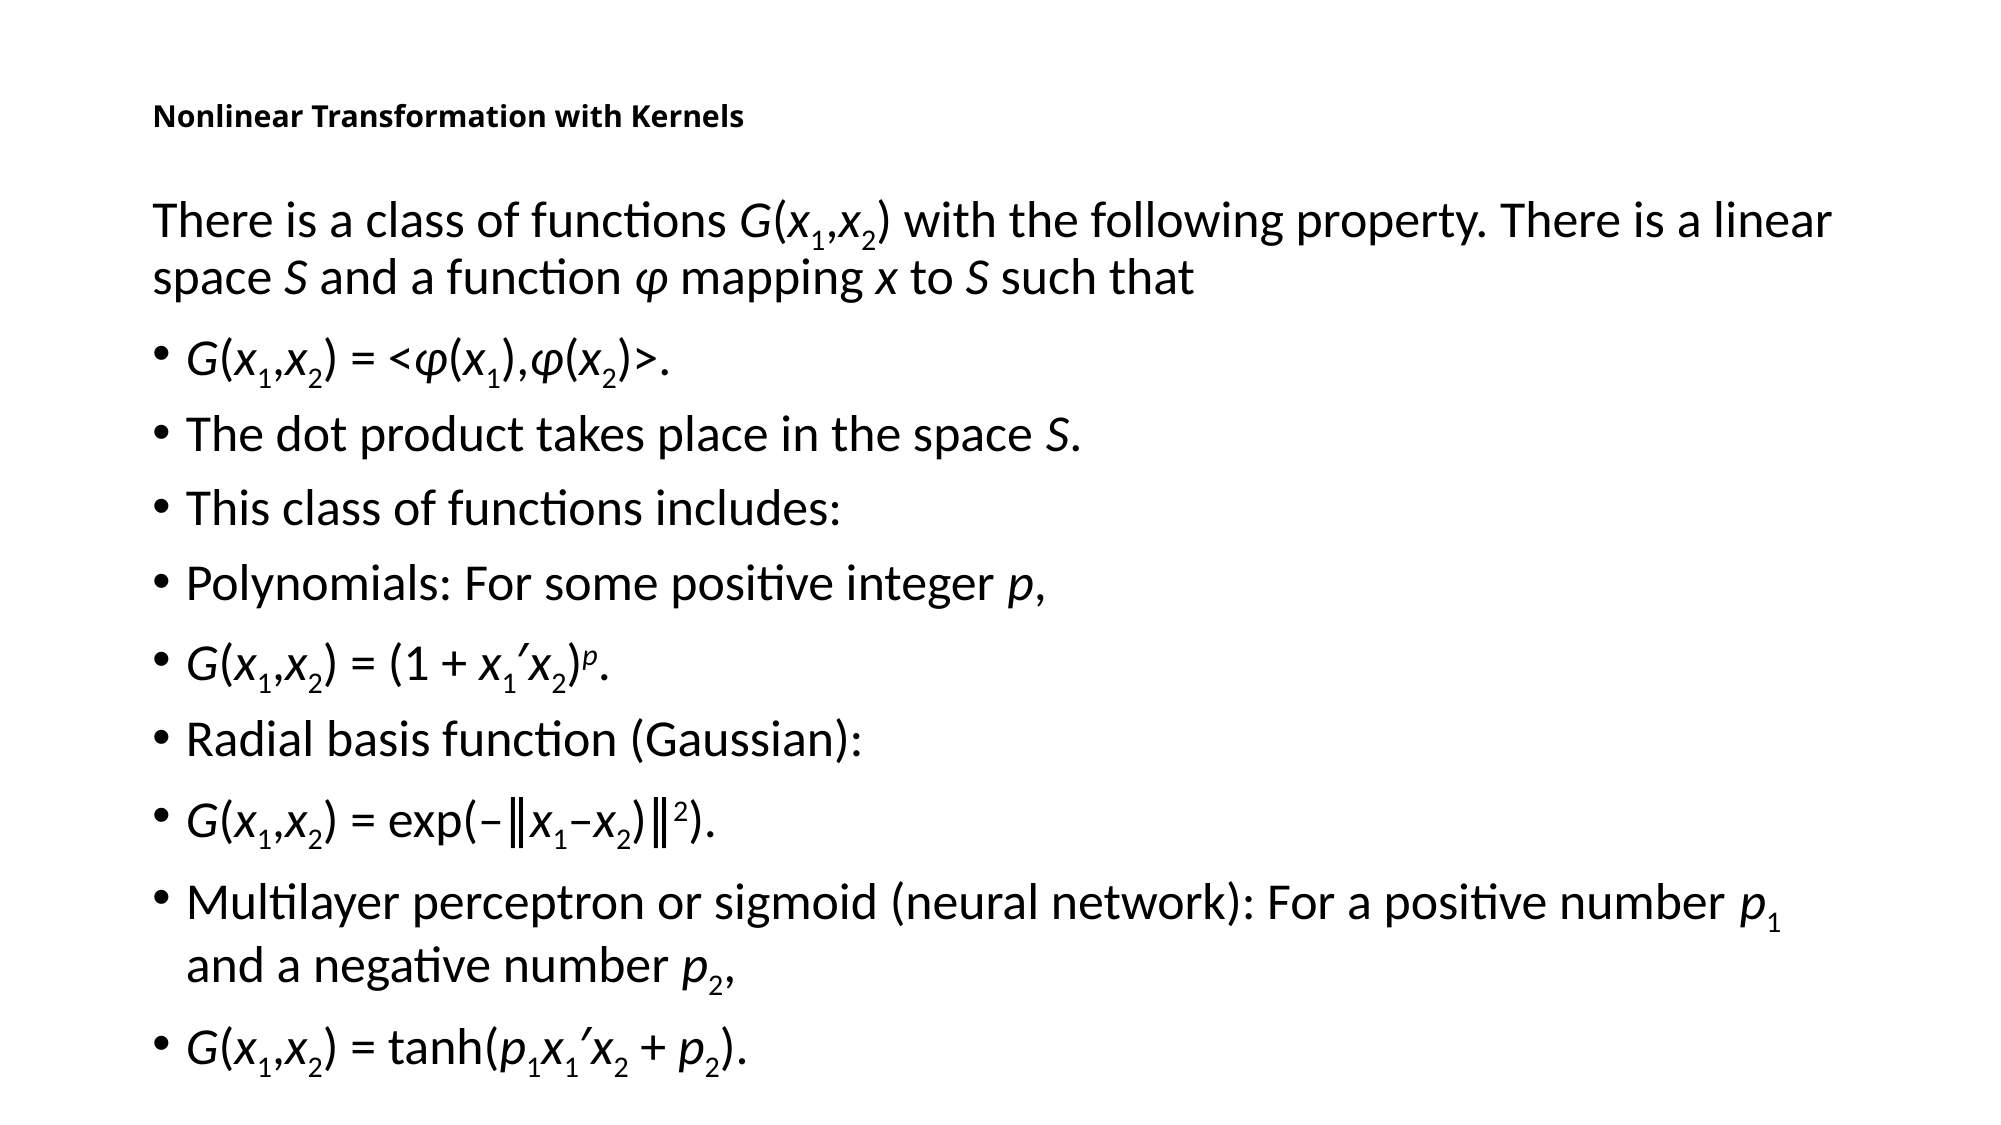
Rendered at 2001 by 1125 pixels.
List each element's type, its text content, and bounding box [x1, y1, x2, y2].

title Nonlinear Transformation with Kernels [137, 59, 1863, 179]
list There is a class of functions G(x1,x2) with the following property. There is a linear space S and a function φ mapping x to S such that G(x1,x2) = <φ(x1),φ(x2)>. The dot product takes place in the space S. This class of functions includes: Polynomials: For some positive integer p, G(x1,x2) = (1 + x1′x2)p. Radial basis function (Gaussian): G(x1,x2) = exp(–∥x1–x2)∥2). Multilayer perceptron or sigmoid (neural network): For a positive number p1 and a negative number p2, G(x1,x2) = tanh(p1x1′x2 + p2). [137, 179, 1863, 1088]
